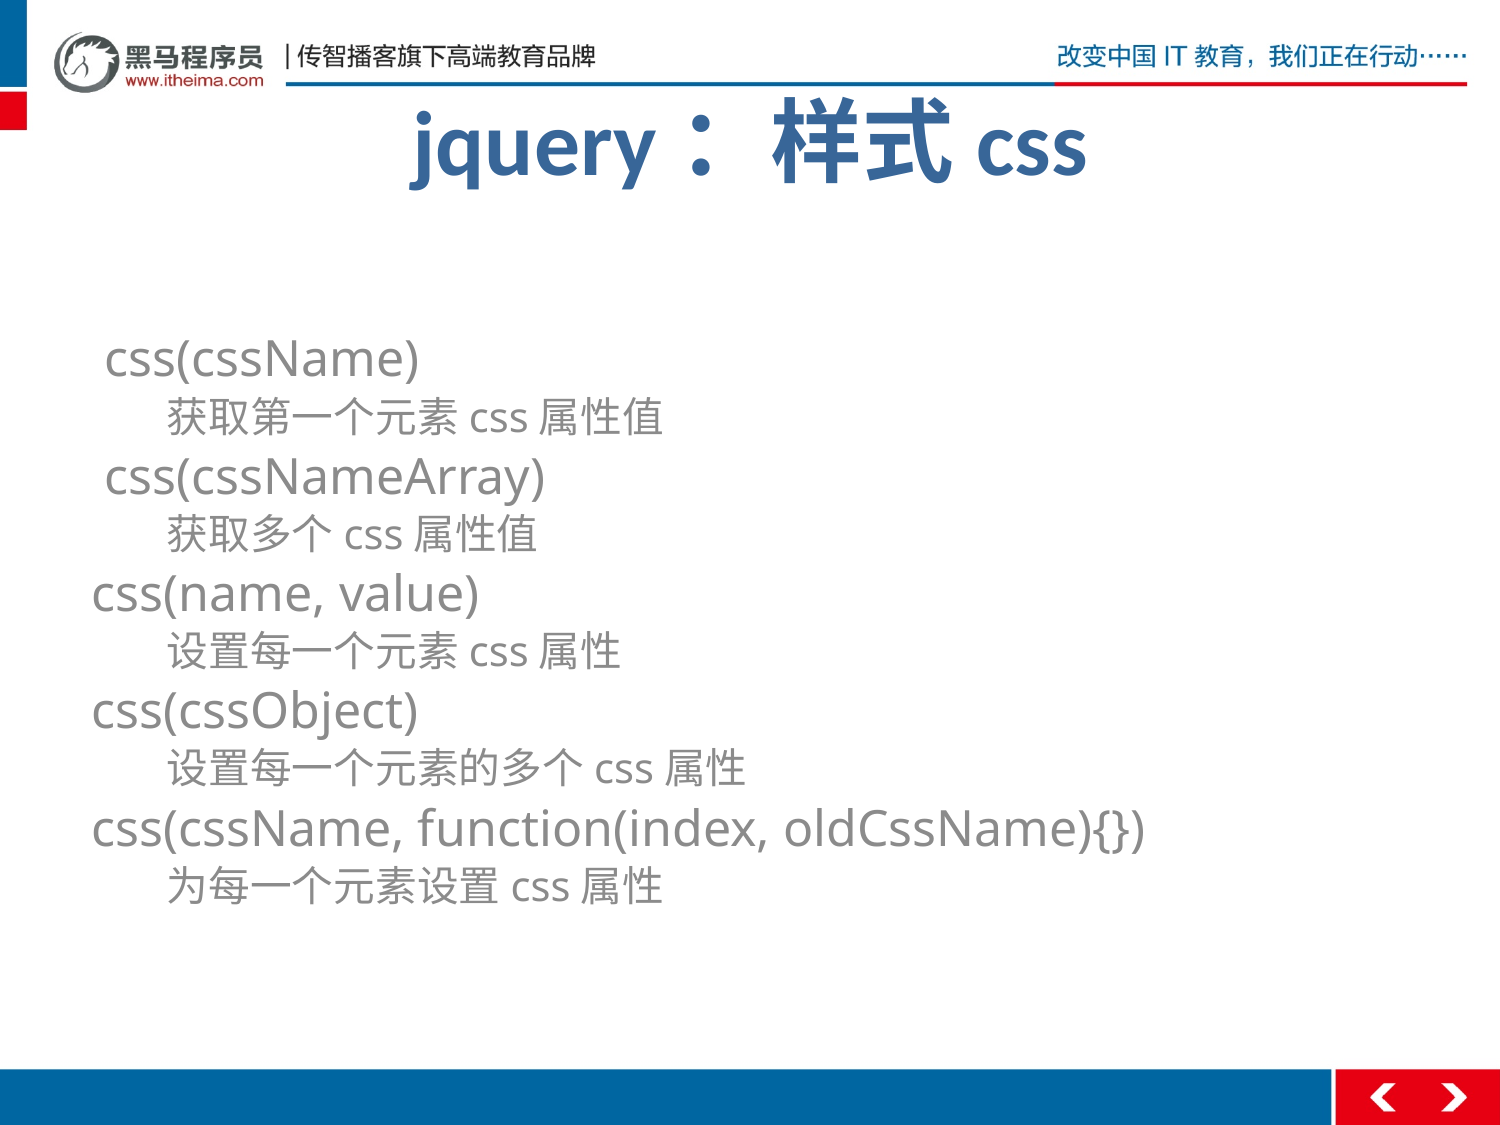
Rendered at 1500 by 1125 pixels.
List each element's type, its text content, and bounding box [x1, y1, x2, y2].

subtitle css(cssName) 获取第一个元素css属性值 css(cssNameArray) 获取多个css属性值 css(name, value) 设置每一个元素css属性 css(cssObject) 设置每一个元素的多个css属性 css(cssName, function(index, oldCssName){}) 为每一个元素设置css属性 [76, 326, 1427, 941]
picture [0, 0, 1500, 1125]
title jquery：样式css [75, 45, 1425, 233]
